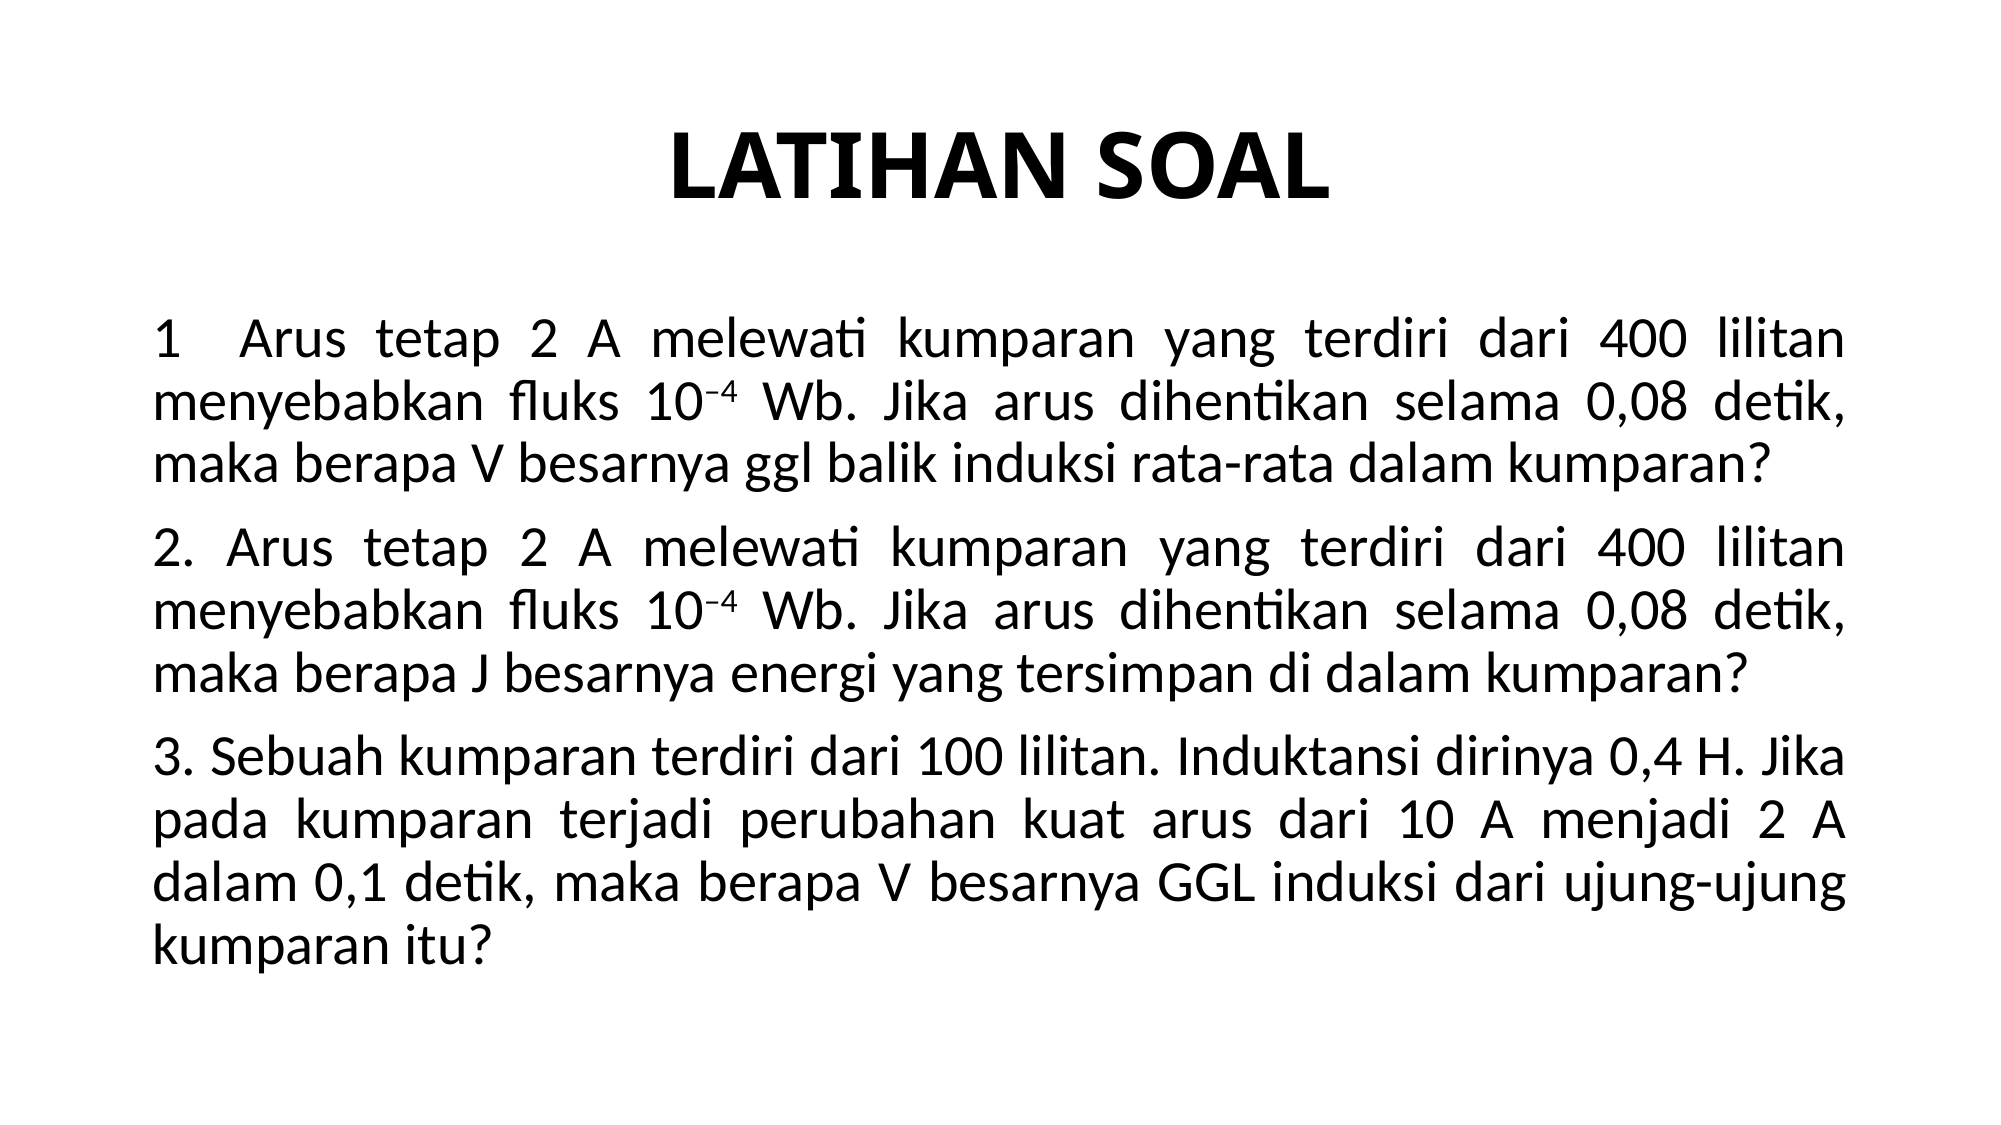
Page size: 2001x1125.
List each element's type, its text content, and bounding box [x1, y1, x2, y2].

title LATIHAN SOAL [137, 59, 1863, 278]
list 1 Arus tetap 2 A melewati kumparan yang terdiri dari 400 lilitan menyebabkan fluks 10–4 Wb. Jika arus dihentikan selama 0,08 detik, maka berapa V besarnya ggl balik induksi rata-rata dalam kumparan? 2. Arus tetap 2 A melewati kumparan yang terdiri dari 400 lilitan menyebabkan fluks 10–4 Wb. Jika arus dihentikan selama 0,08 detik, maka berapa J besarnya energi yang tersimpan di dalam kumparan? 3. Sebuah kumparan terdiri dari 100 lilitan. Induktansi dirinya 0,4 H. Jika pada kumparan terjadi perubahan kuat arus dari 10 A menjadi 2 A dalam 0,1 detik, maka berapa V besarnya GGL induksi dari ujung-ujung kumparan itu? [137, 299, 1863, 1014]
